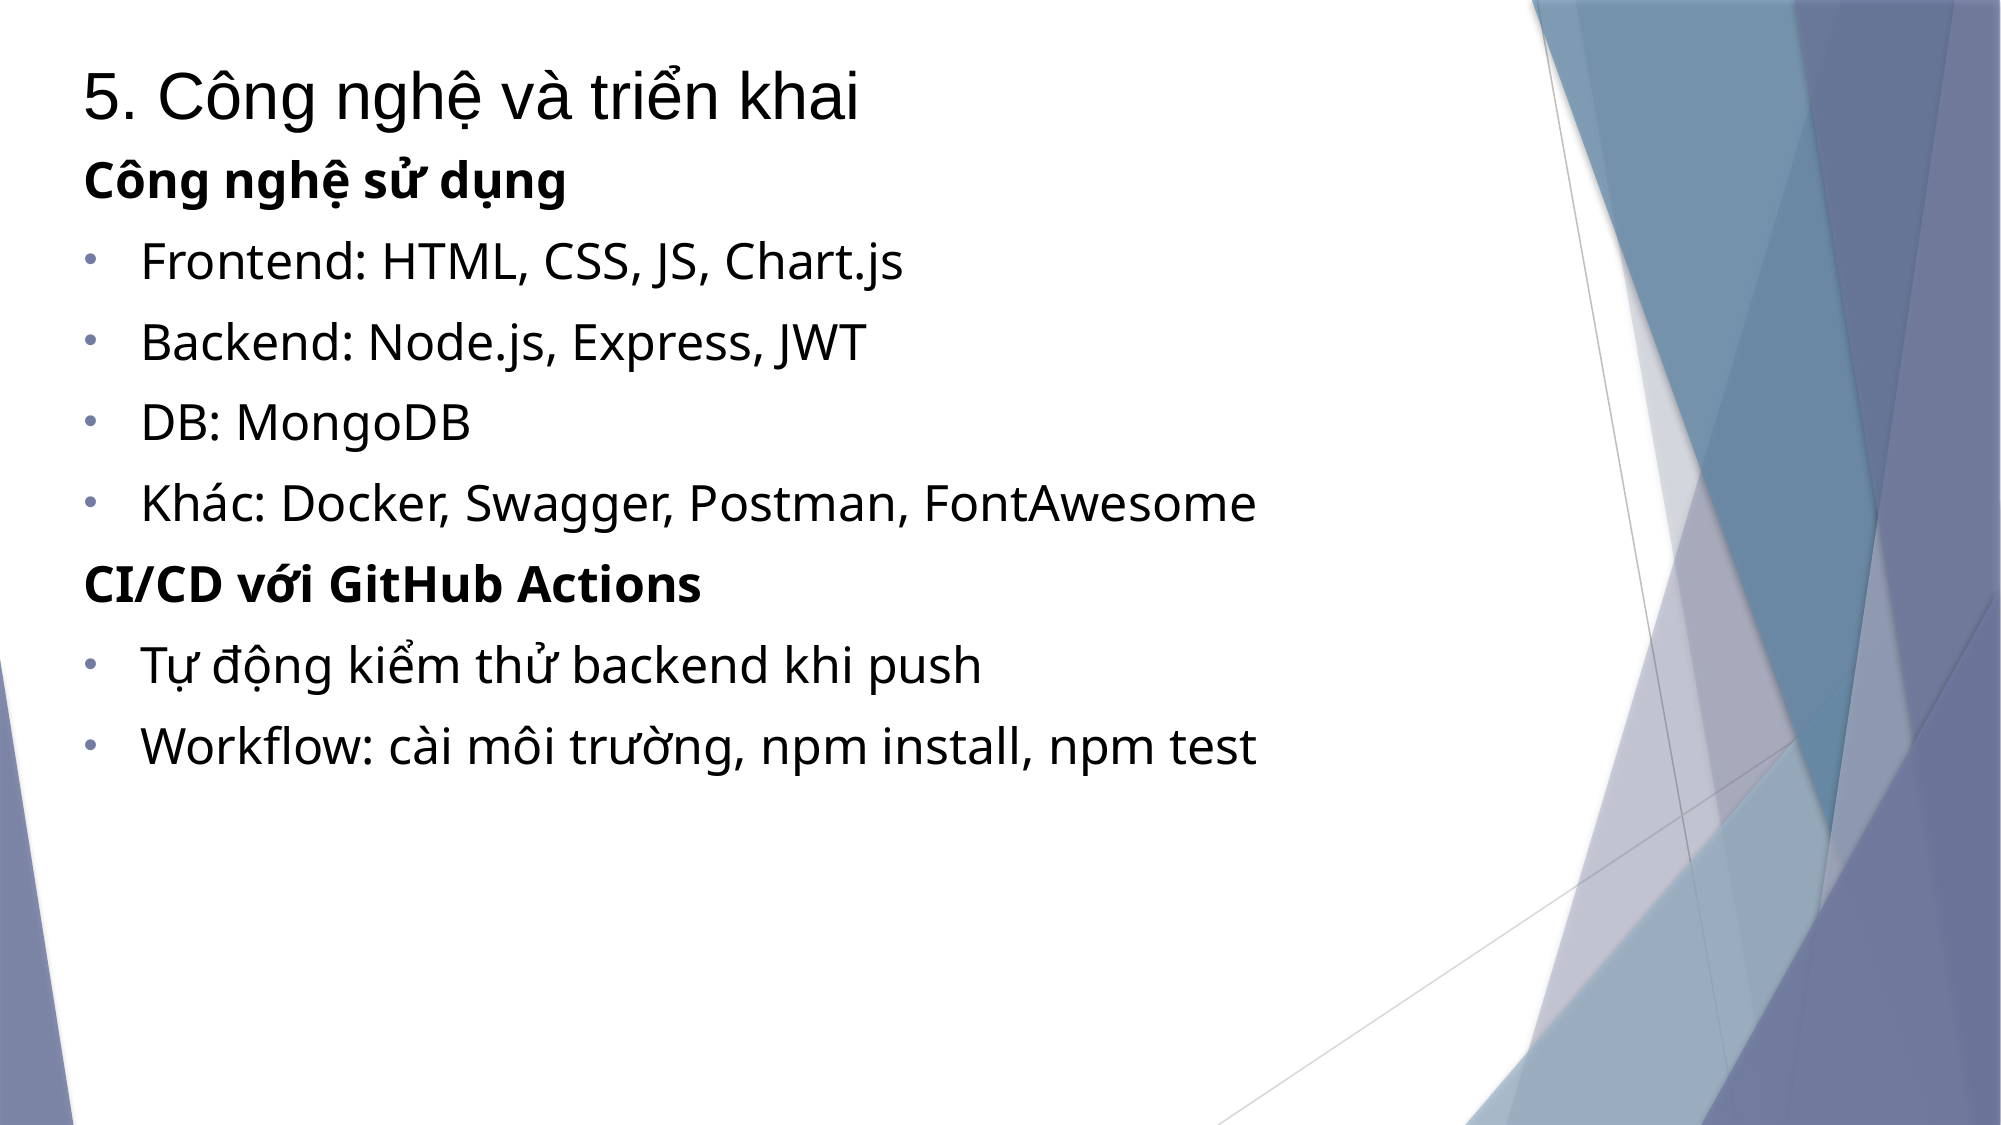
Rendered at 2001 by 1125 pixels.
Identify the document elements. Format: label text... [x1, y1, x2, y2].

list Công nghệ sử dụng Frontend: HTML, CSS, JS, Chart.js Backend: Node.js, Express, JWT DB: MongoDB Khác: Docker, Swagger, Postman, FontAwesome CI/CD với GitHub Actions Tự động kiểm thử backend khi push Workflow: cài môi trường, npm install, npm test [68, 140, 1572, 1060]
title 5. Công nghệ và triển khai [68, 28, 1528, 140]
